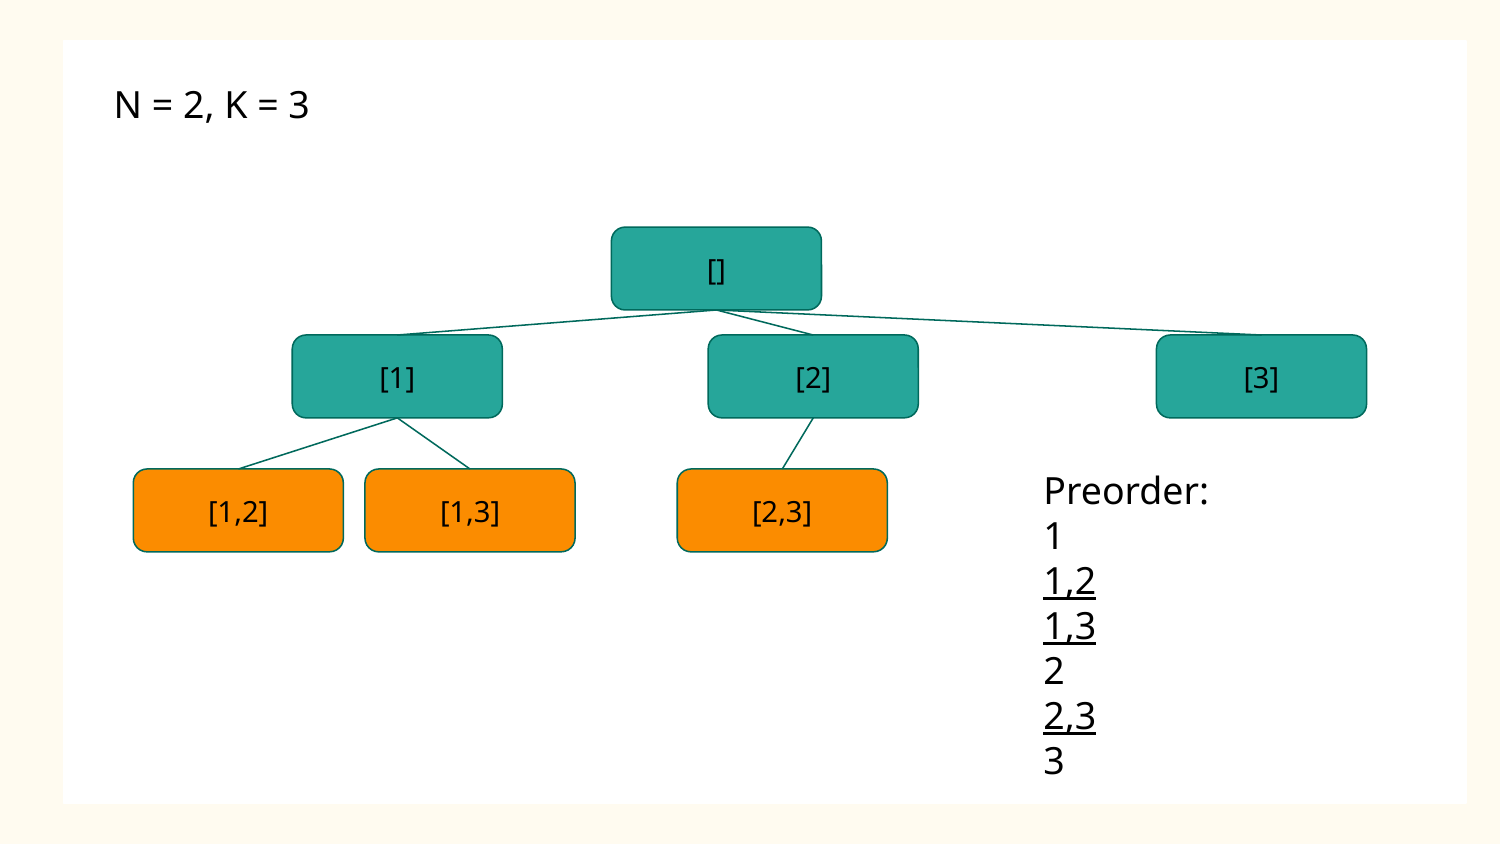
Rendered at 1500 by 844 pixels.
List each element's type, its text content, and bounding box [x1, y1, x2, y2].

text_box [3] [1156, 334, 1367, 418]
text_box [2] [708, 344, 919, 418]
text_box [238, 417, 396, 470]
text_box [397, 417, 471, 470]
text_box [] [611, 227, 822, 308]
text_box [63, 40, 1466, 803]
text_box [1] [292, 334, 503, 418]
text_box [1,3] [364, 468, 576, 552]
text_box [1,2] [133, 468, 344, 552]
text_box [781, 417, 814, 470]
text_box Preorder: 1 1,2 1,3 2 2,3 3 [1028, 451, 1431, 753]
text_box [716, 309, 1262, 336]
text_box N = 2, K = 3 [98, 65, 753, 141]
text_box [2,3] [677, 468, 888, 552]
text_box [397, 309, 713, 336]
